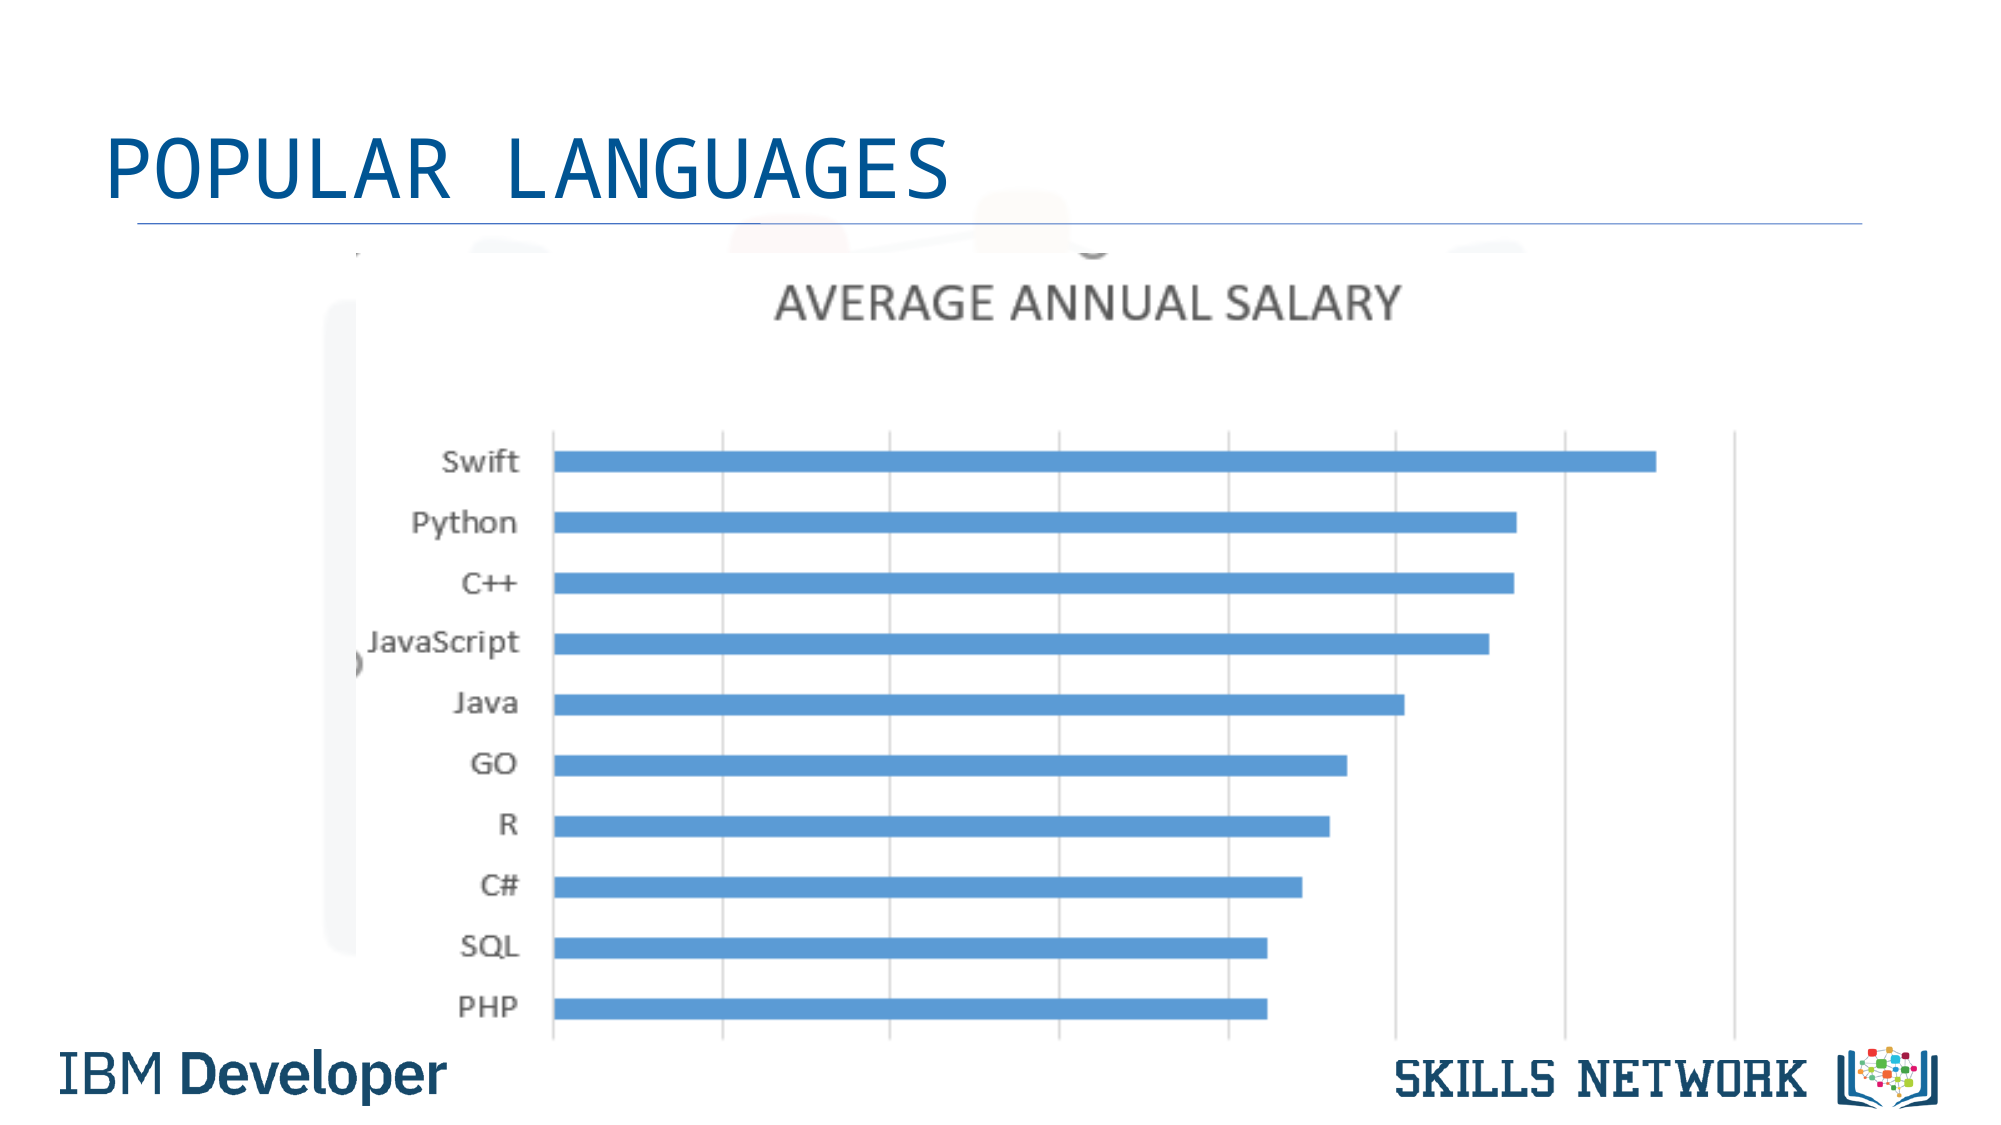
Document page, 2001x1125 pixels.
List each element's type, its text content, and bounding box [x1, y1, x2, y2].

title POPULAR LANGUAGES [88, 62, 1061, 281]
picture [55, 253, 1945, 1111]
